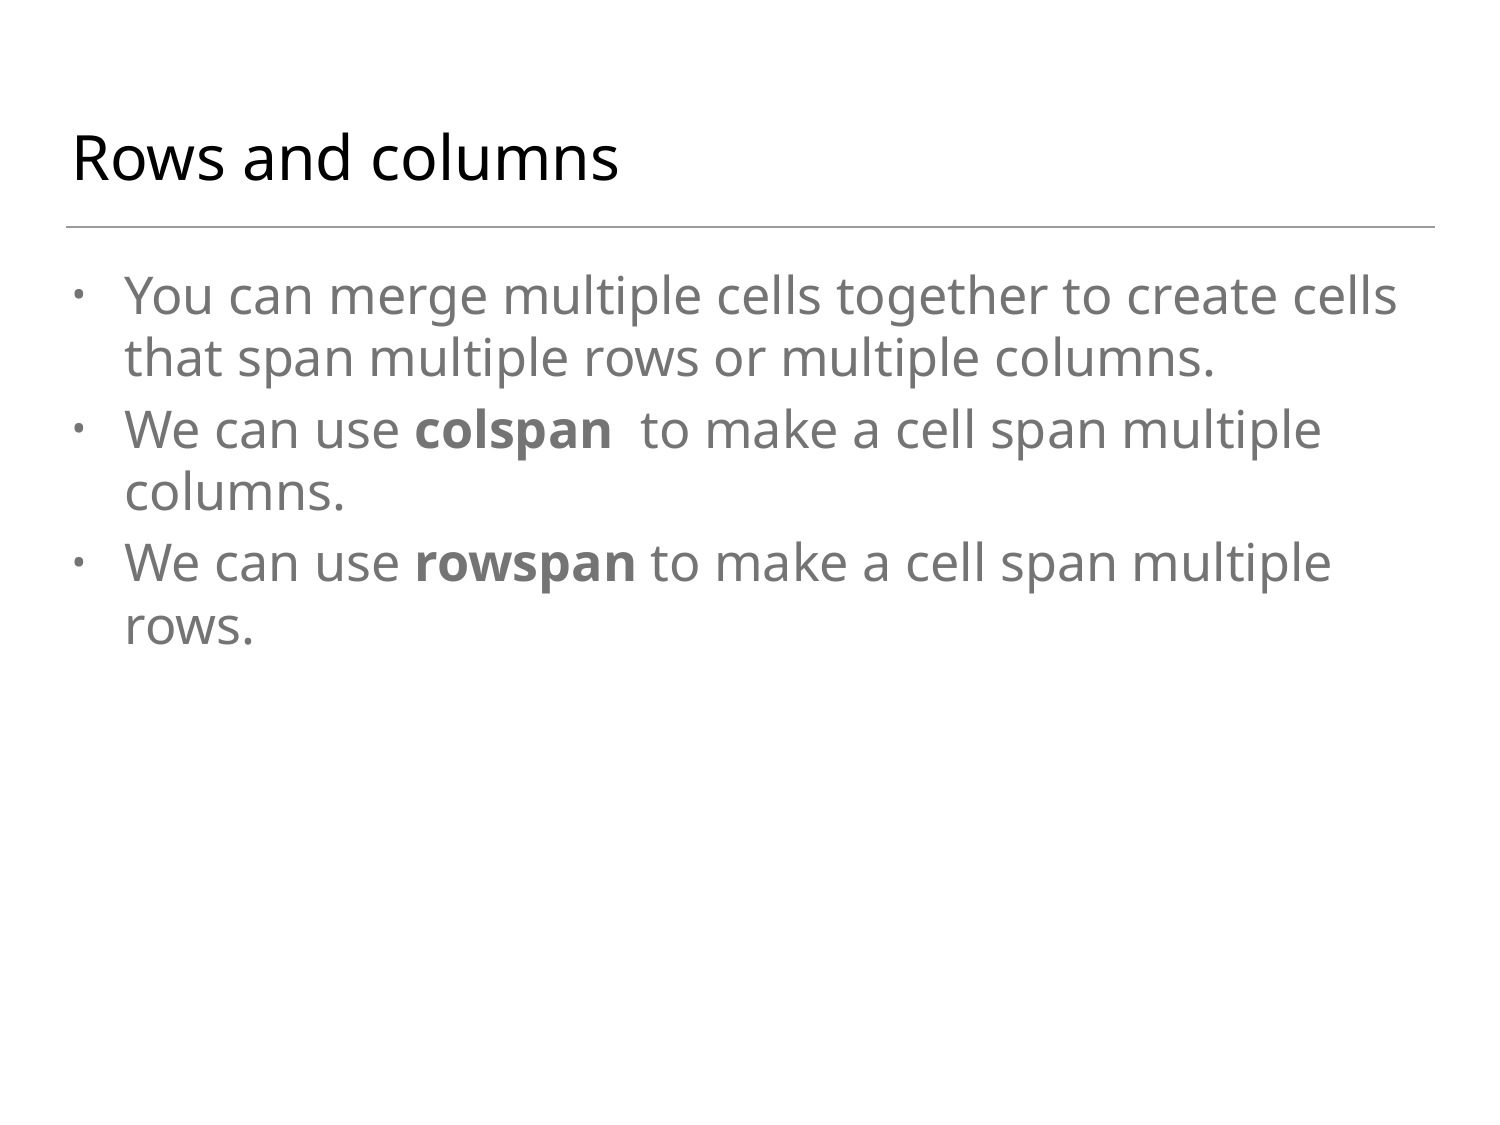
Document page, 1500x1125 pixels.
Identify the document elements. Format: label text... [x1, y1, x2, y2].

title Rows and columns [65, 37, 1435, 200]
list You can merge multiple cells together to create cells that span multiple rows or multiple columns. We can use colspan to make a cell span multiple columns. We can use rowspan to make a cell span multiple rows. [65, 255, 1435, 1026]
